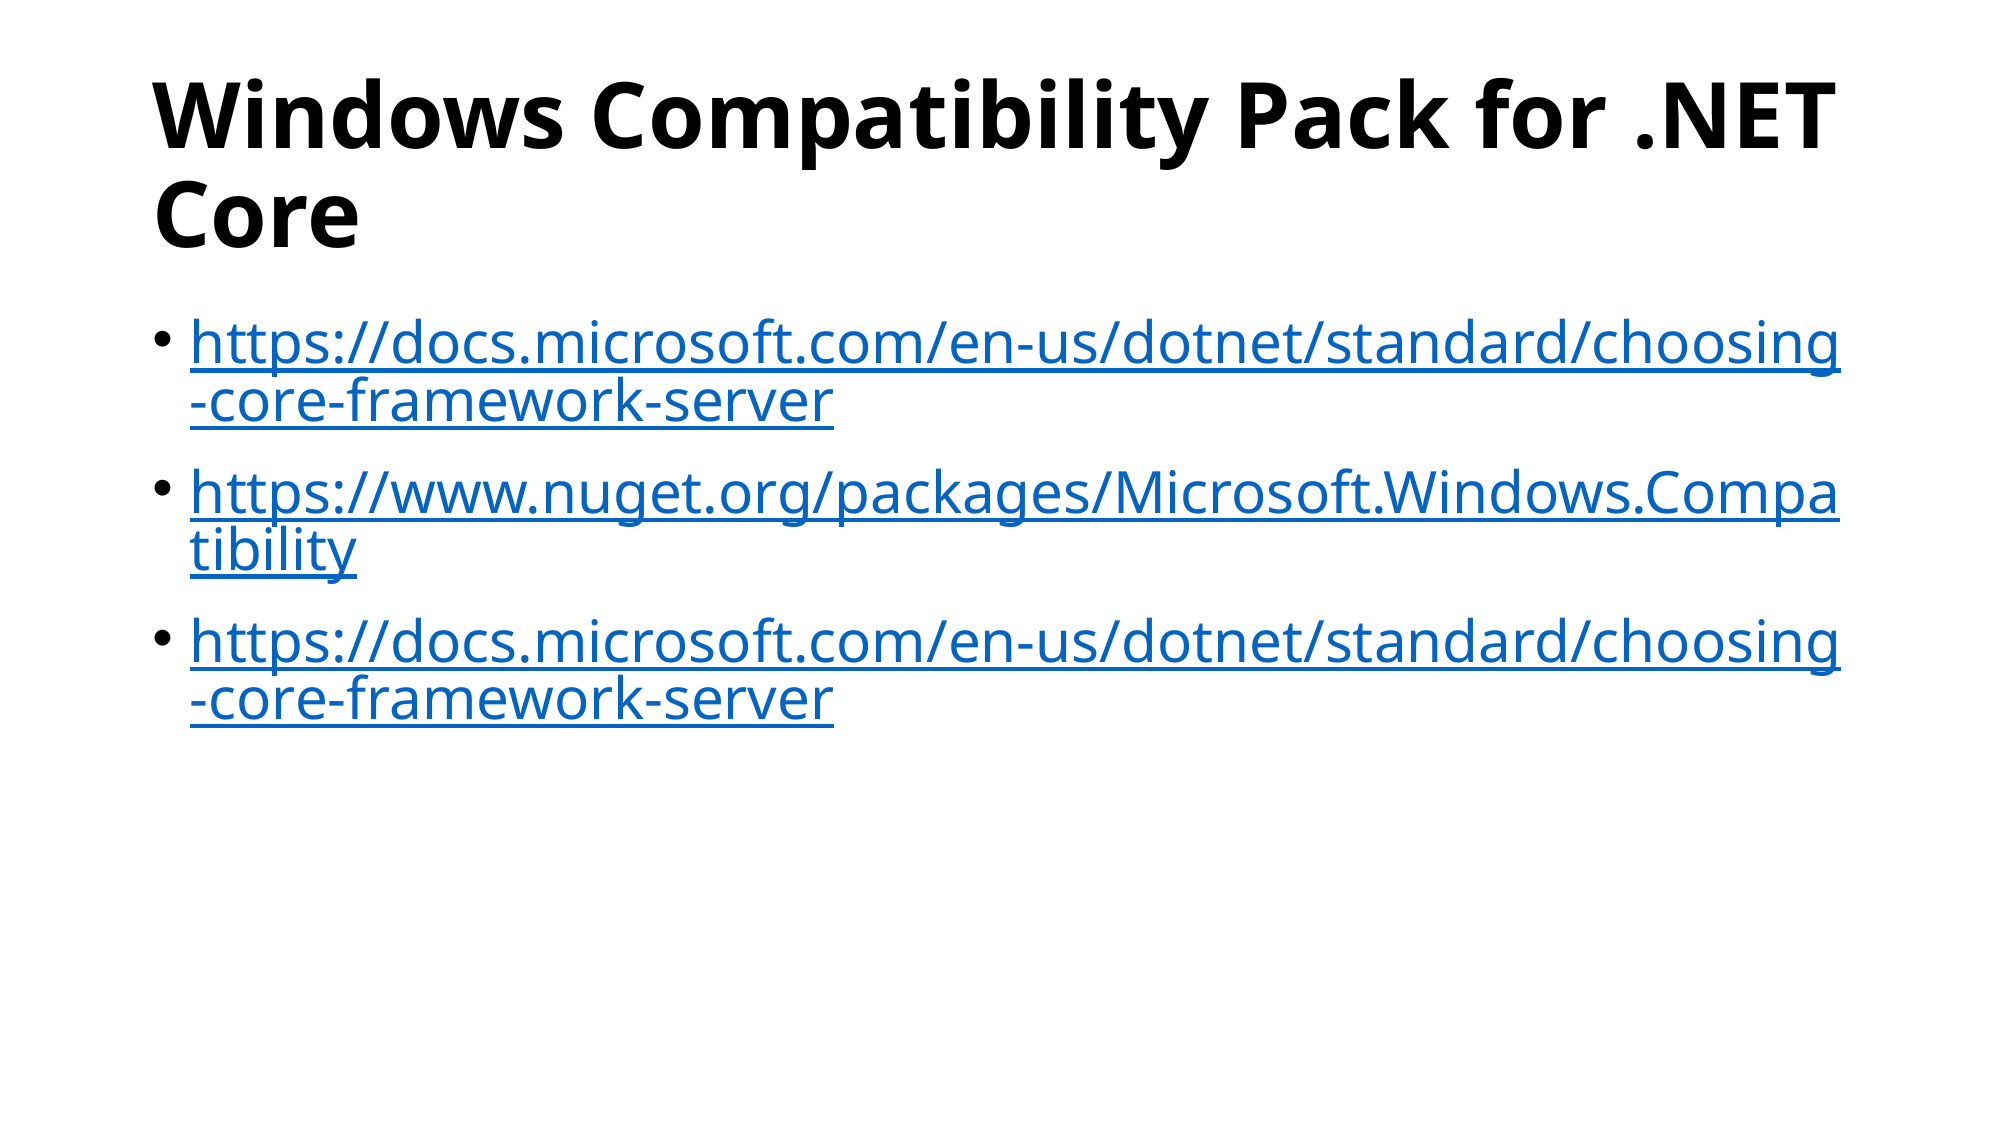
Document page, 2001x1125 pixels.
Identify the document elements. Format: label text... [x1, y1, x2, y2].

title Windows Compatibility Pack for .NET Core [137, 59, 1863, 278]
list https://docs.microsoft.com/en-us/dotnet/standard/choosing-core-framework-server https://www.nuget.org/packages/Microsoft.Windows.Compatibility https://docs.microsoft.com/en-us/dotnet/standard/choosing-core-framework-server [137, 299, 1863, 1014]
